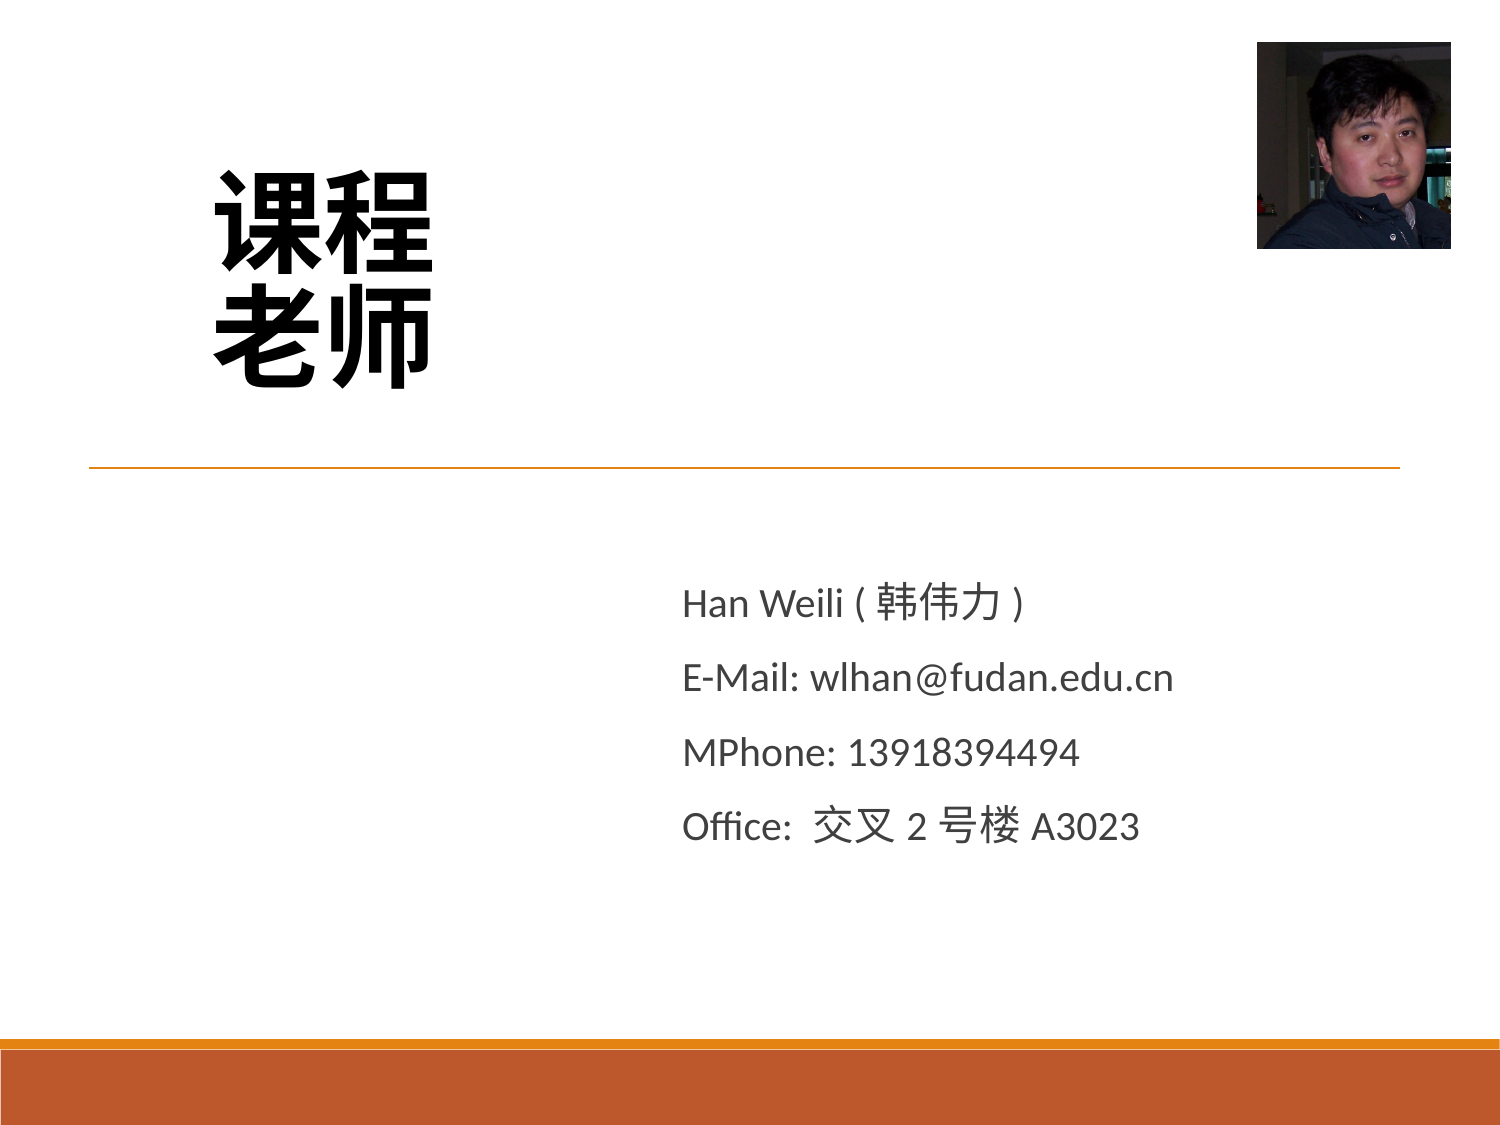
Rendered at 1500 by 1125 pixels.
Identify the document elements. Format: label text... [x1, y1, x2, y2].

picture [1257, 42, 1451, 249]
title 课程 老师 [196, 137, 466, 410]
list Han Weili (韩伟力) E-Mail: wlhan@fudan.edu.cn MPhone: 13918394494 Office: 交叉2号楼A3023 [667, 574, 1307, 929]
